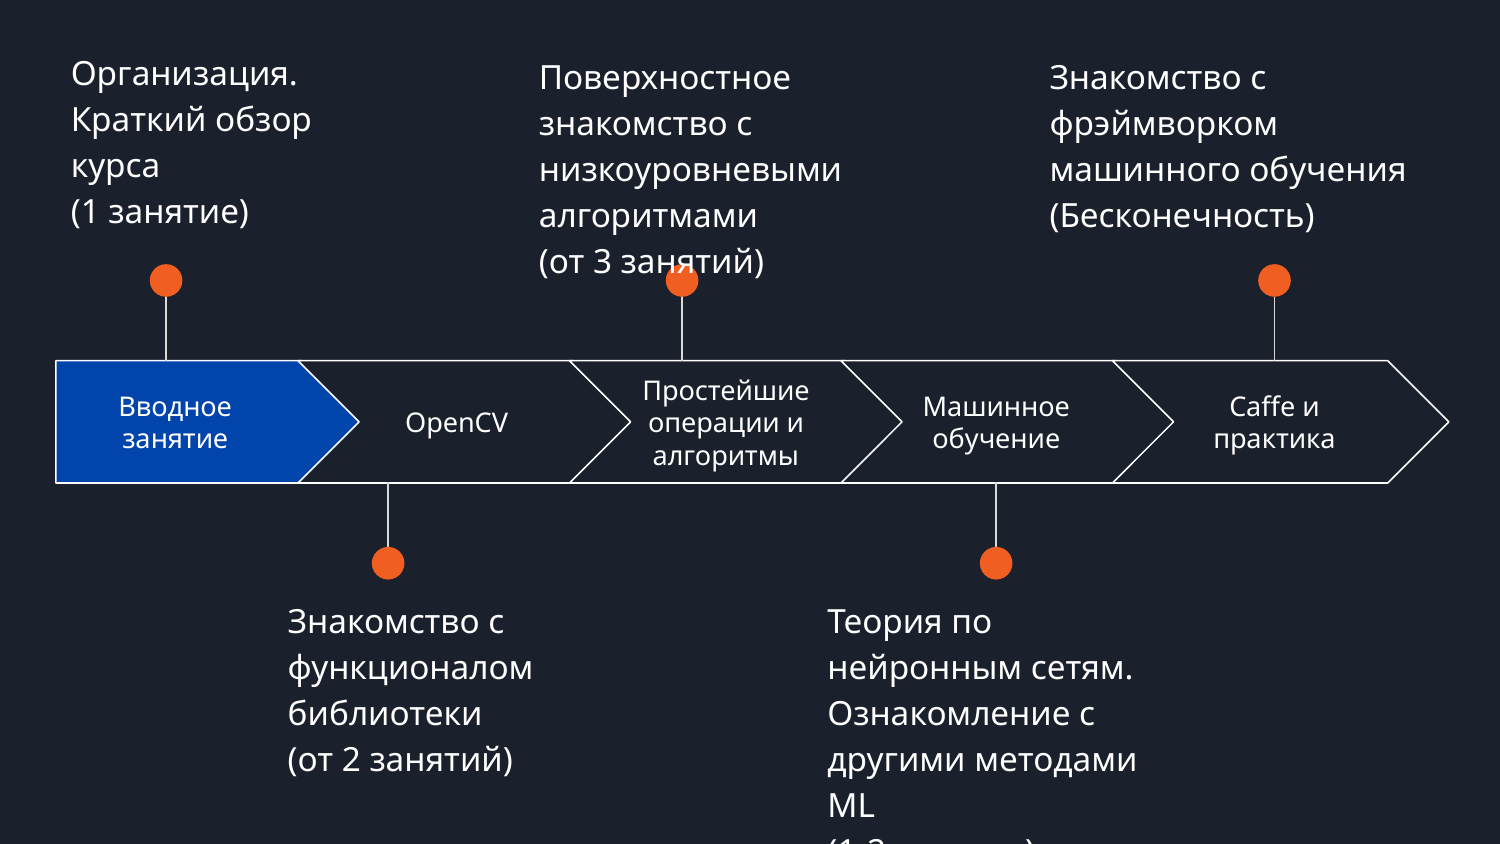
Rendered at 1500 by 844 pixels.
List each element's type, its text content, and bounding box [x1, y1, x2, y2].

list Теория по нейронным сетям. Ознакомление с другими методами ML (1-2 занятия) [812, 579, 1181, 729]
list OpenCV [348, 383, 565, 461]
list Машинное обучение [888, 383, 1105, 461]
list Организация. Краткий обзор курса (1 занятие) [55, 63, 424, 213]
list Caffe и практика [1166, 383, 1383, 461]
list Вводное занятие [55, 383, 295, 461]
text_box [665, 263, 699, 362]
text_box [55, 360, 348, 484]
list Знакомство с фрэймворком машинного обучения (Бесконечность) [1034, 35, 1467, 194]
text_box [371, 481, 405, 580]
text_box [569, 360, 888, 484]
list Простейшие операции и алгоритмы [618, 383, 834, 461]
text_box [840, 360, 1166, 484]
list Поверхностное знакомство с низкоуровневыми алгоритмами (от 3 занятий) [523, 35, 986, 252]
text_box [1257, 263, 1292, 362]
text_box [979, 481, 1013, 580]
list Знакомство с функционалом библиотеки (от 2 занятий) [272, 579, 641, 729]
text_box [149, 263, 183, 362]
text_box [297, 360, 618, 484]
text_box [1112, 360, 1449, 484]
